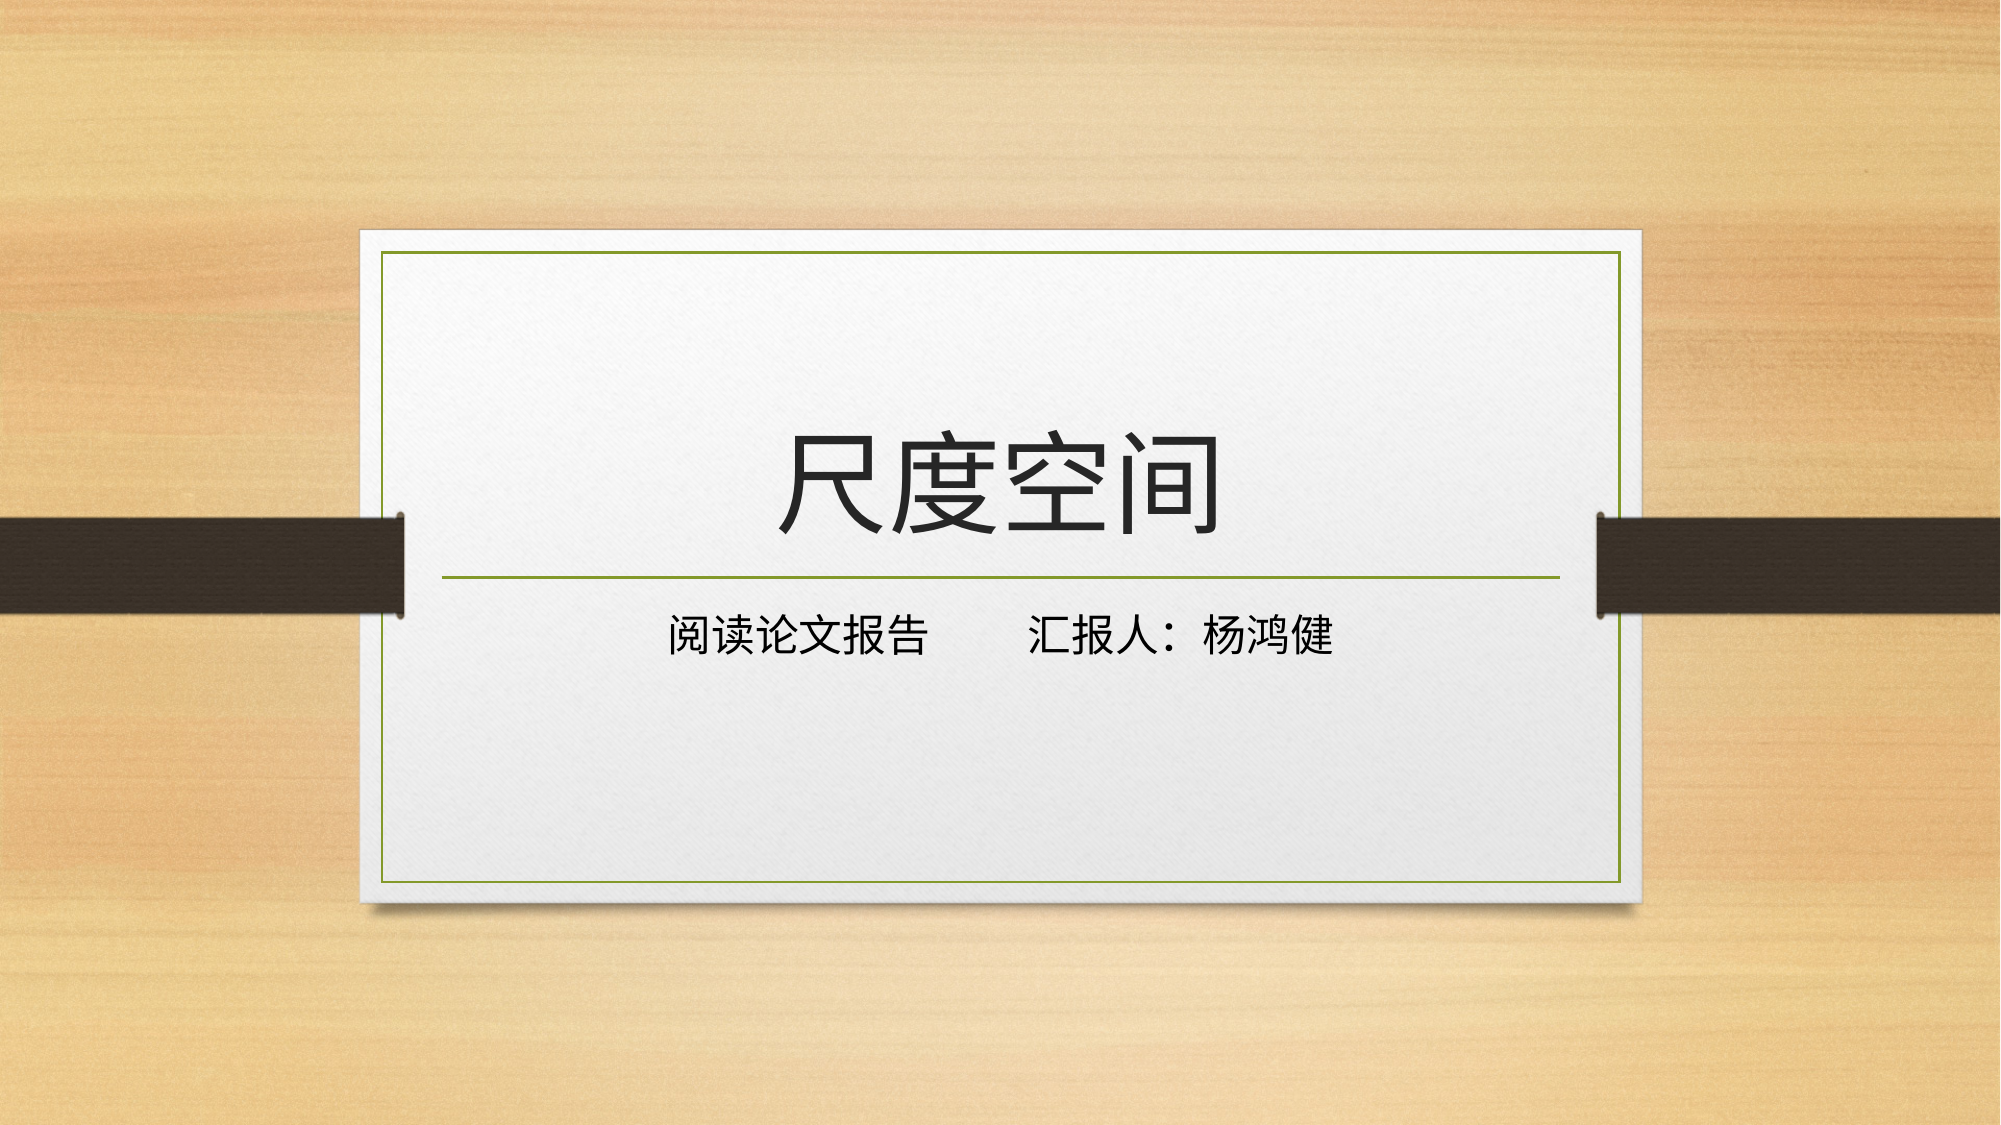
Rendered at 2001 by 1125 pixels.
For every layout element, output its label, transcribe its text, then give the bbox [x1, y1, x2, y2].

title 尺度空间 [441, 306, 1560, 556]
picture [0, 0, 2001, 1125]
subtitle 阅读论文报告 汇报人：杨鸿健 [441, 600, 1560, 817]
